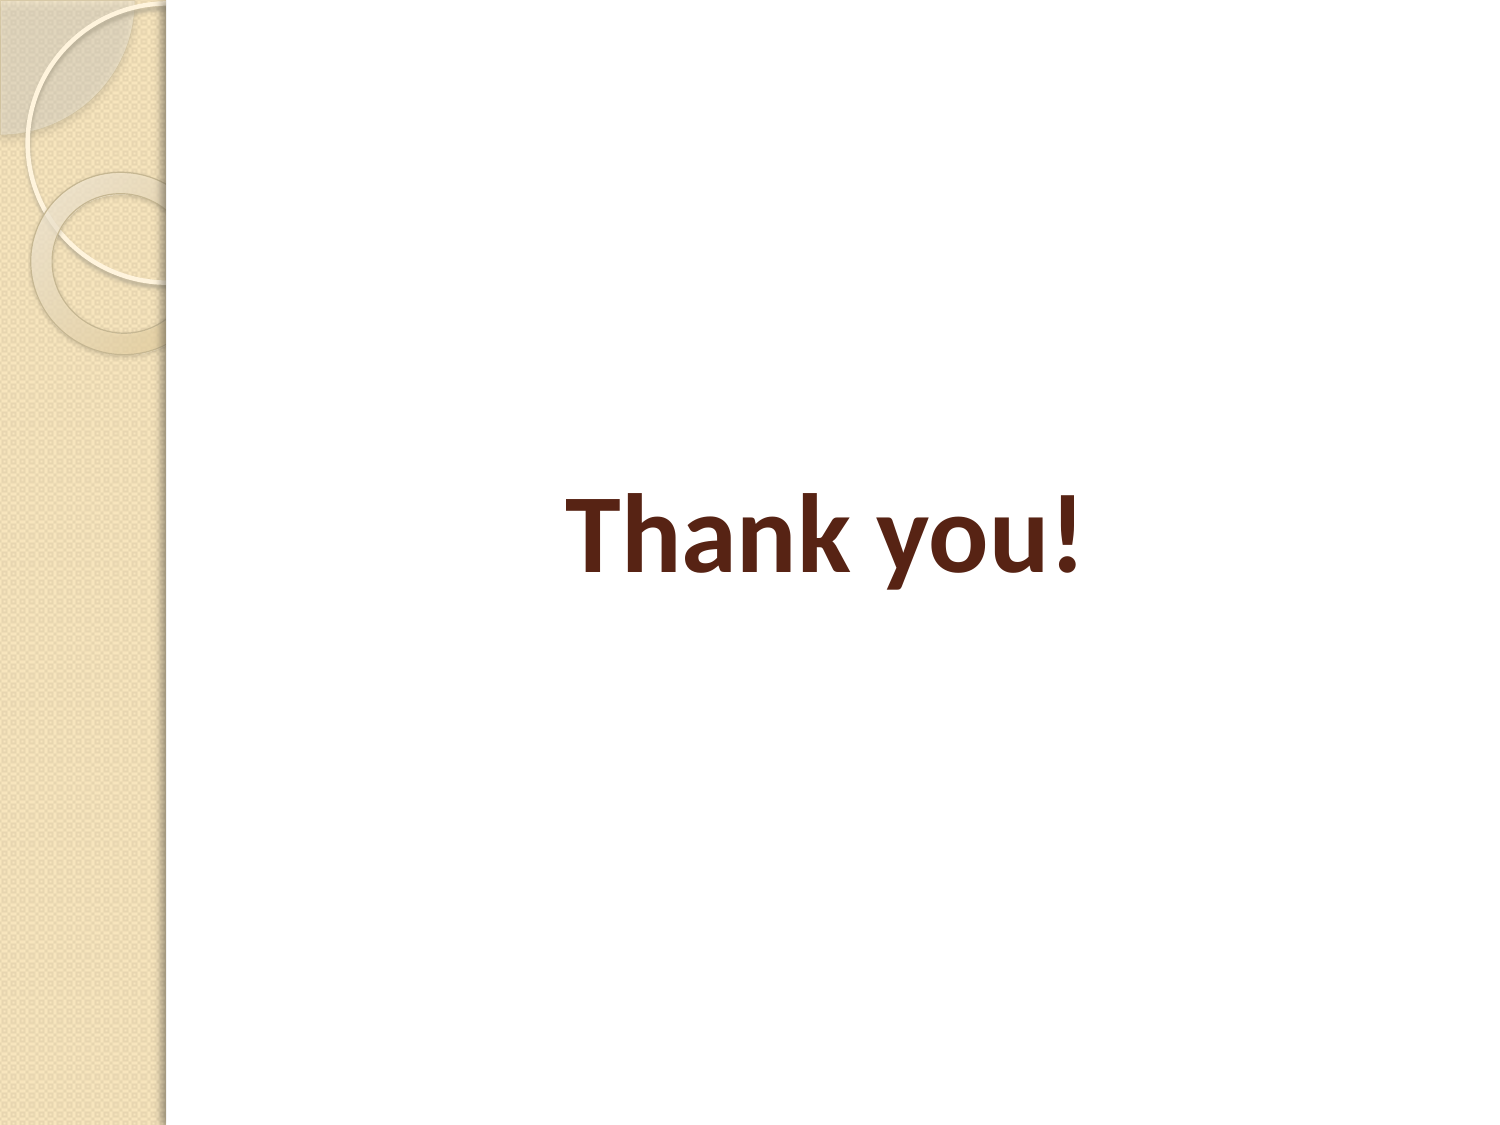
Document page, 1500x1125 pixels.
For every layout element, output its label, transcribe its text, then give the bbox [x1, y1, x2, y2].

title Thank you! [210, 433, 1441, 622]
